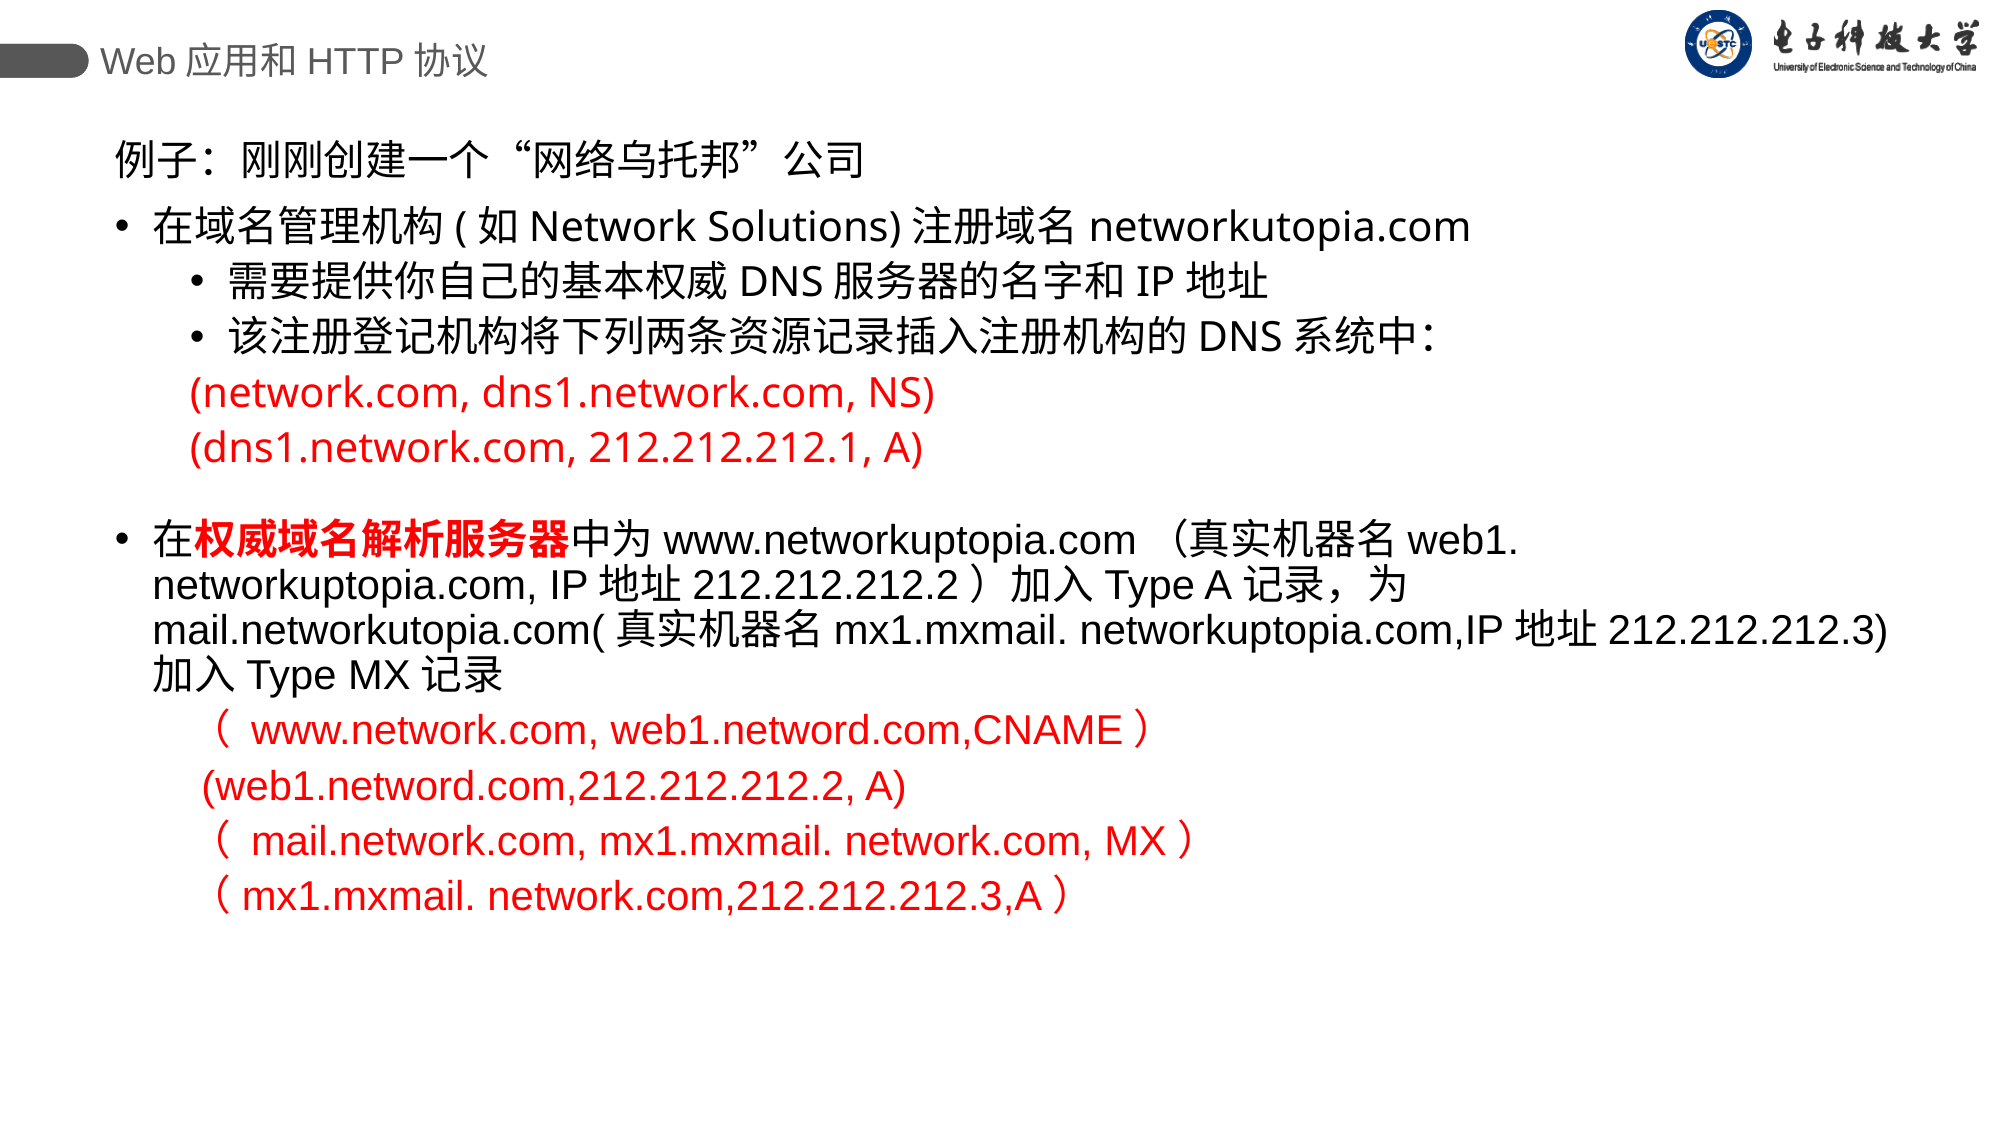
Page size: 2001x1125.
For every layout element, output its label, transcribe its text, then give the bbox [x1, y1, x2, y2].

text_box Web应用和HTTP协议 [100, 28, 495, 91]
text_box [300, 75, 1576, 263]
picture [1685, 10, 1979, 78]
